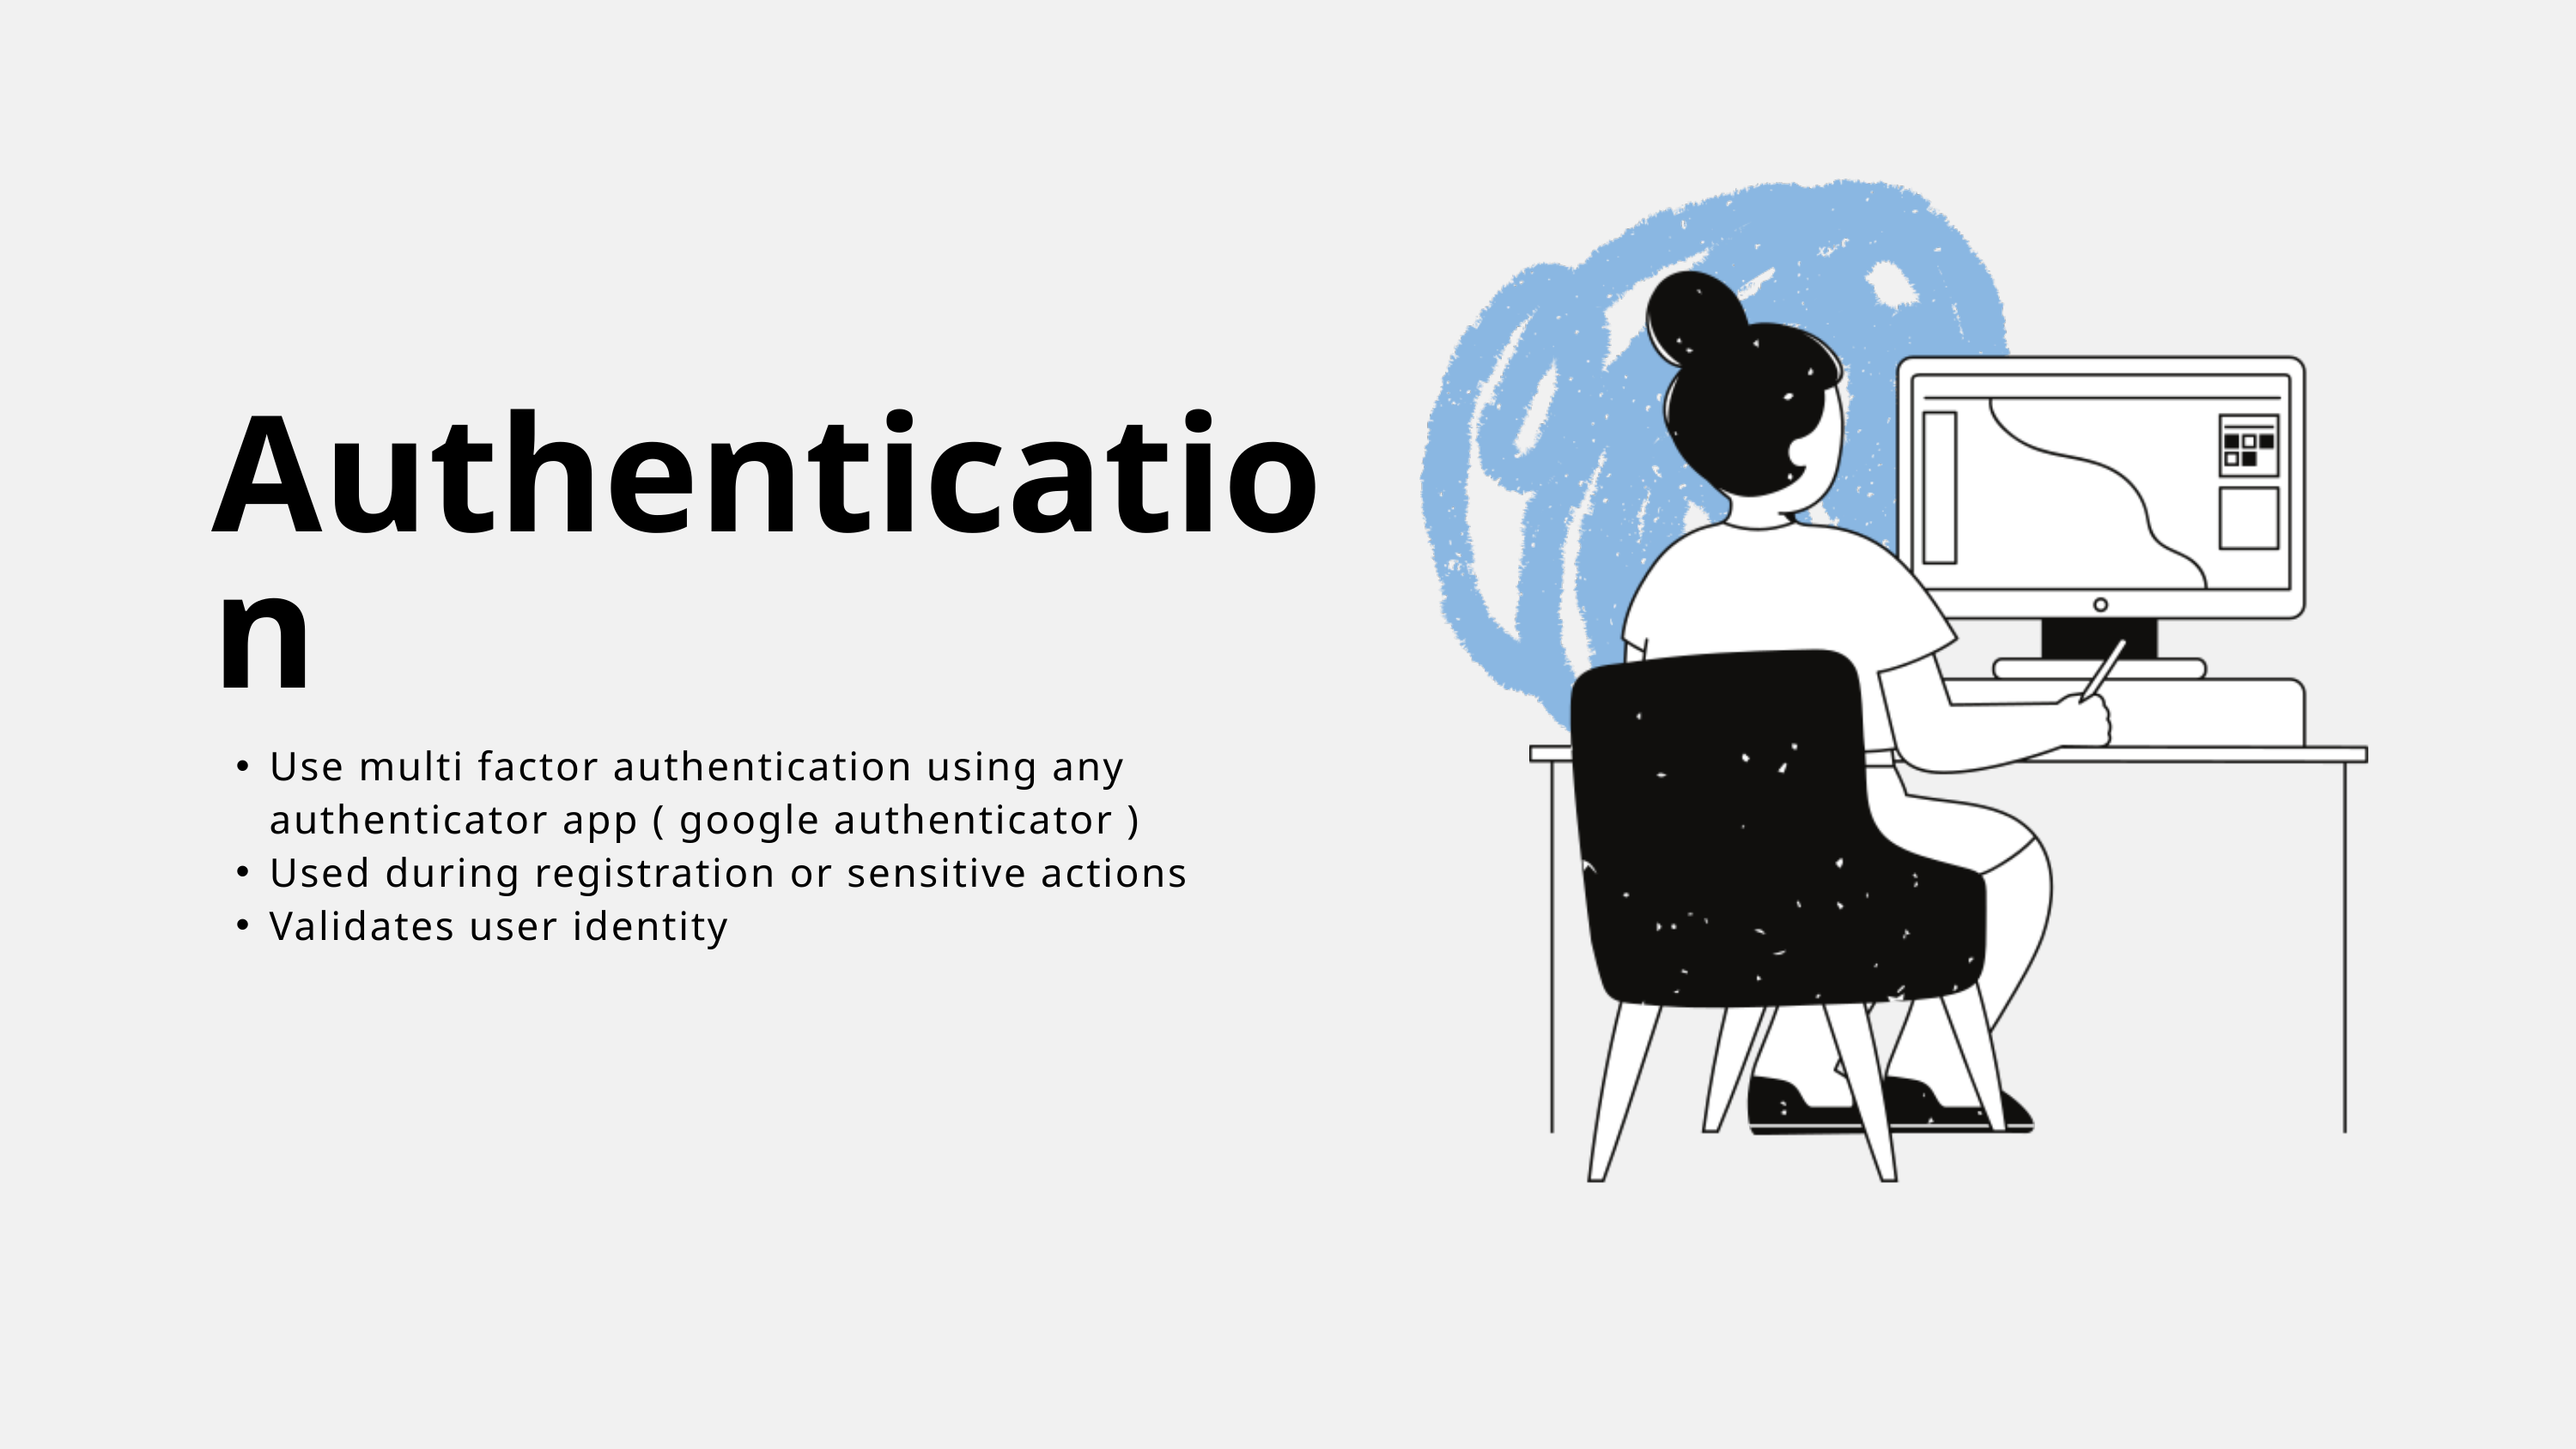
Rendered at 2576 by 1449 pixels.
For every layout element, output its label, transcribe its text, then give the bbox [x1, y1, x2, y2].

text_box [1419, 178, 2013, 777]
text_box [1528, 264, 2369, 1185]
text_box Authentication [211, 408, 1420, 721]
text_box Use multi factor authentication using any authenticator app ( google authenticator ) Used during registration or sensitive actions Validates user identity [202, 735, 1288, 949]
